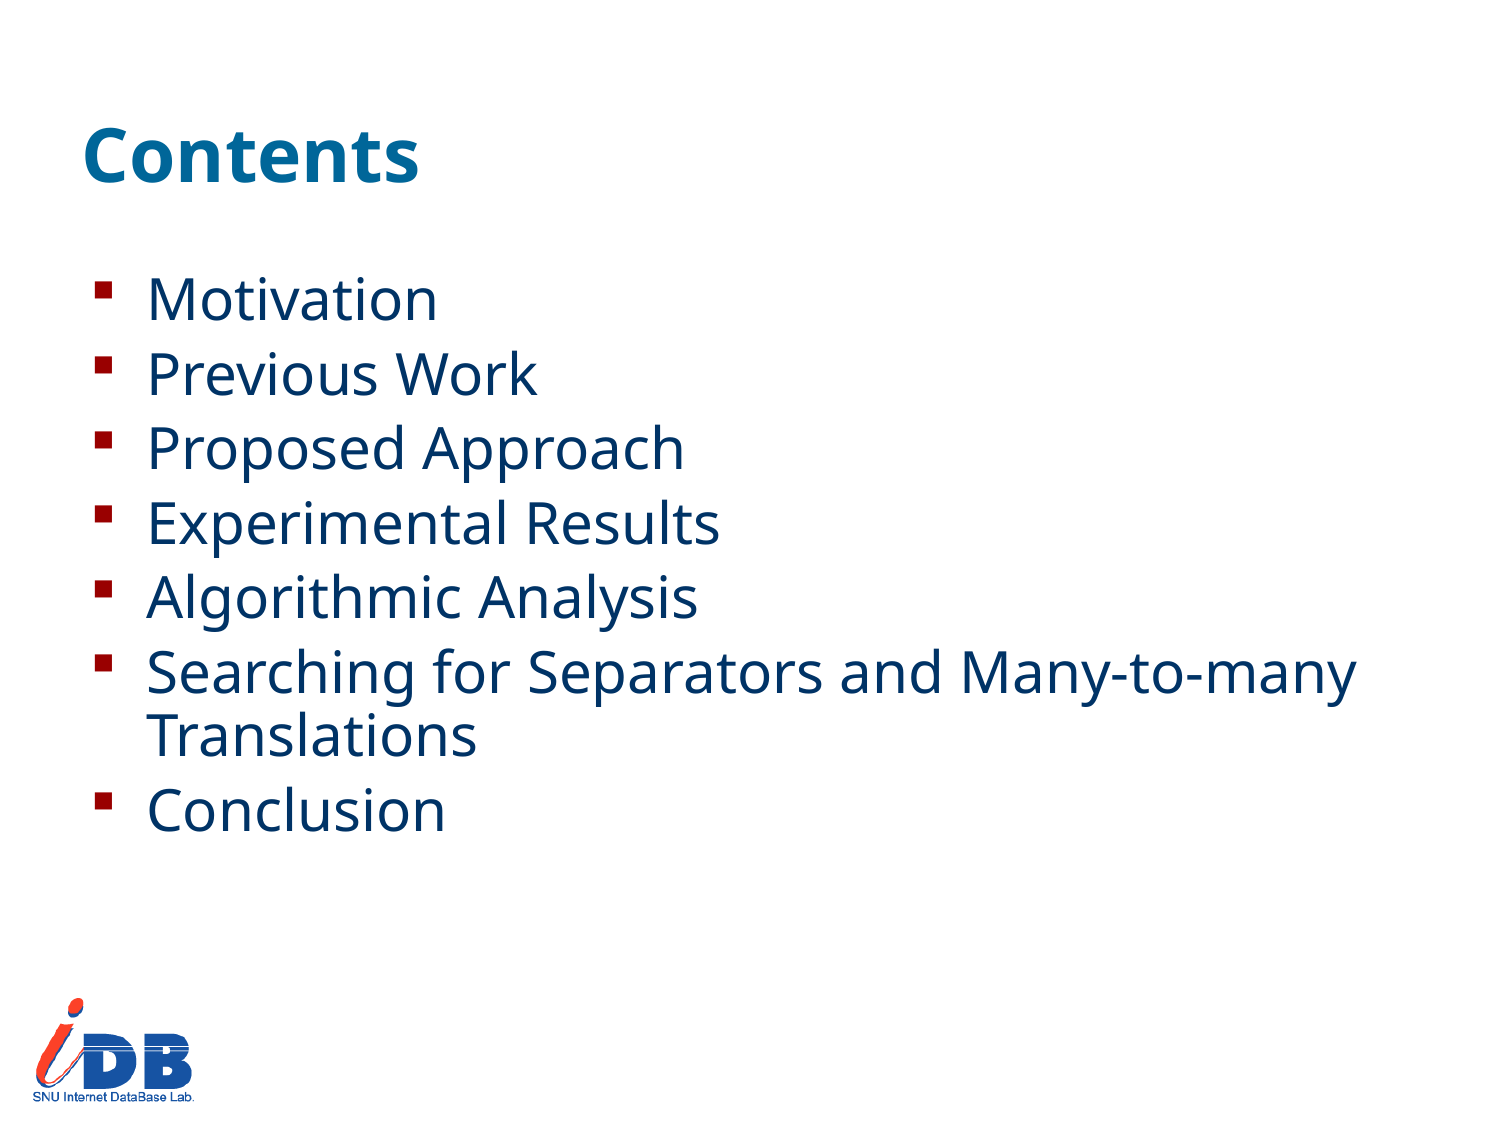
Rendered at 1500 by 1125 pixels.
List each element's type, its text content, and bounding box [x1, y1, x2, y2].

list Motivation Previous Work Proposed Approach Experimental Results Algorithmic Analysis Searching for Separators and Many-to-many Translations Conclusion [74, 262, 1417, 994]
title Contents [66, 17, 1342, 206]
picture [33, 998, 200, 1107]
